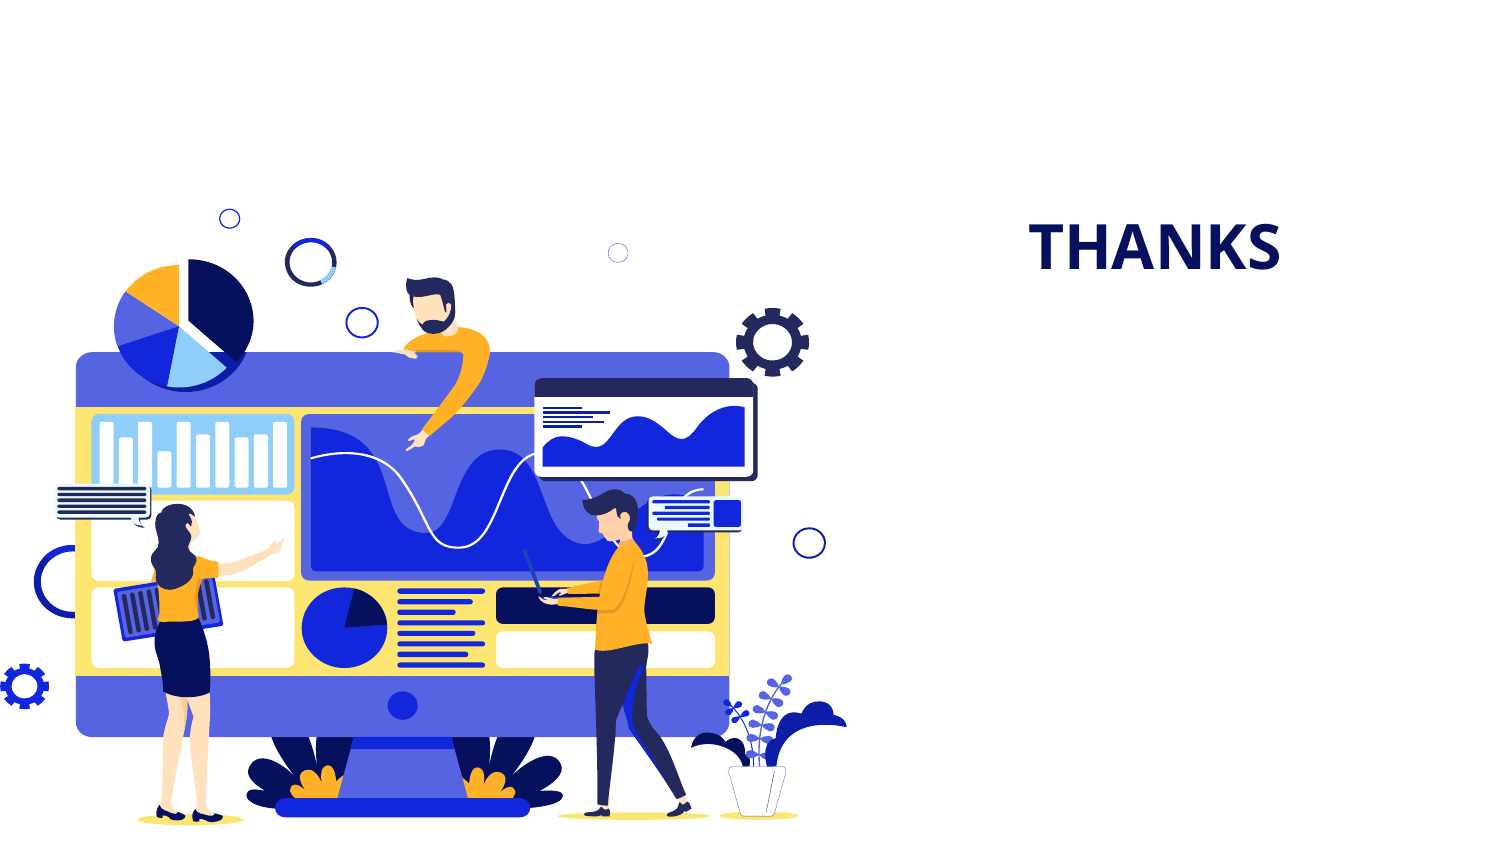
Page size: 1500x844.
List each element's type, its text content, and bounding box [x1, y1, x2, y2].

title THANKS [846, 192, 1464, 287]
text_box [0, 208, 847, 826]
